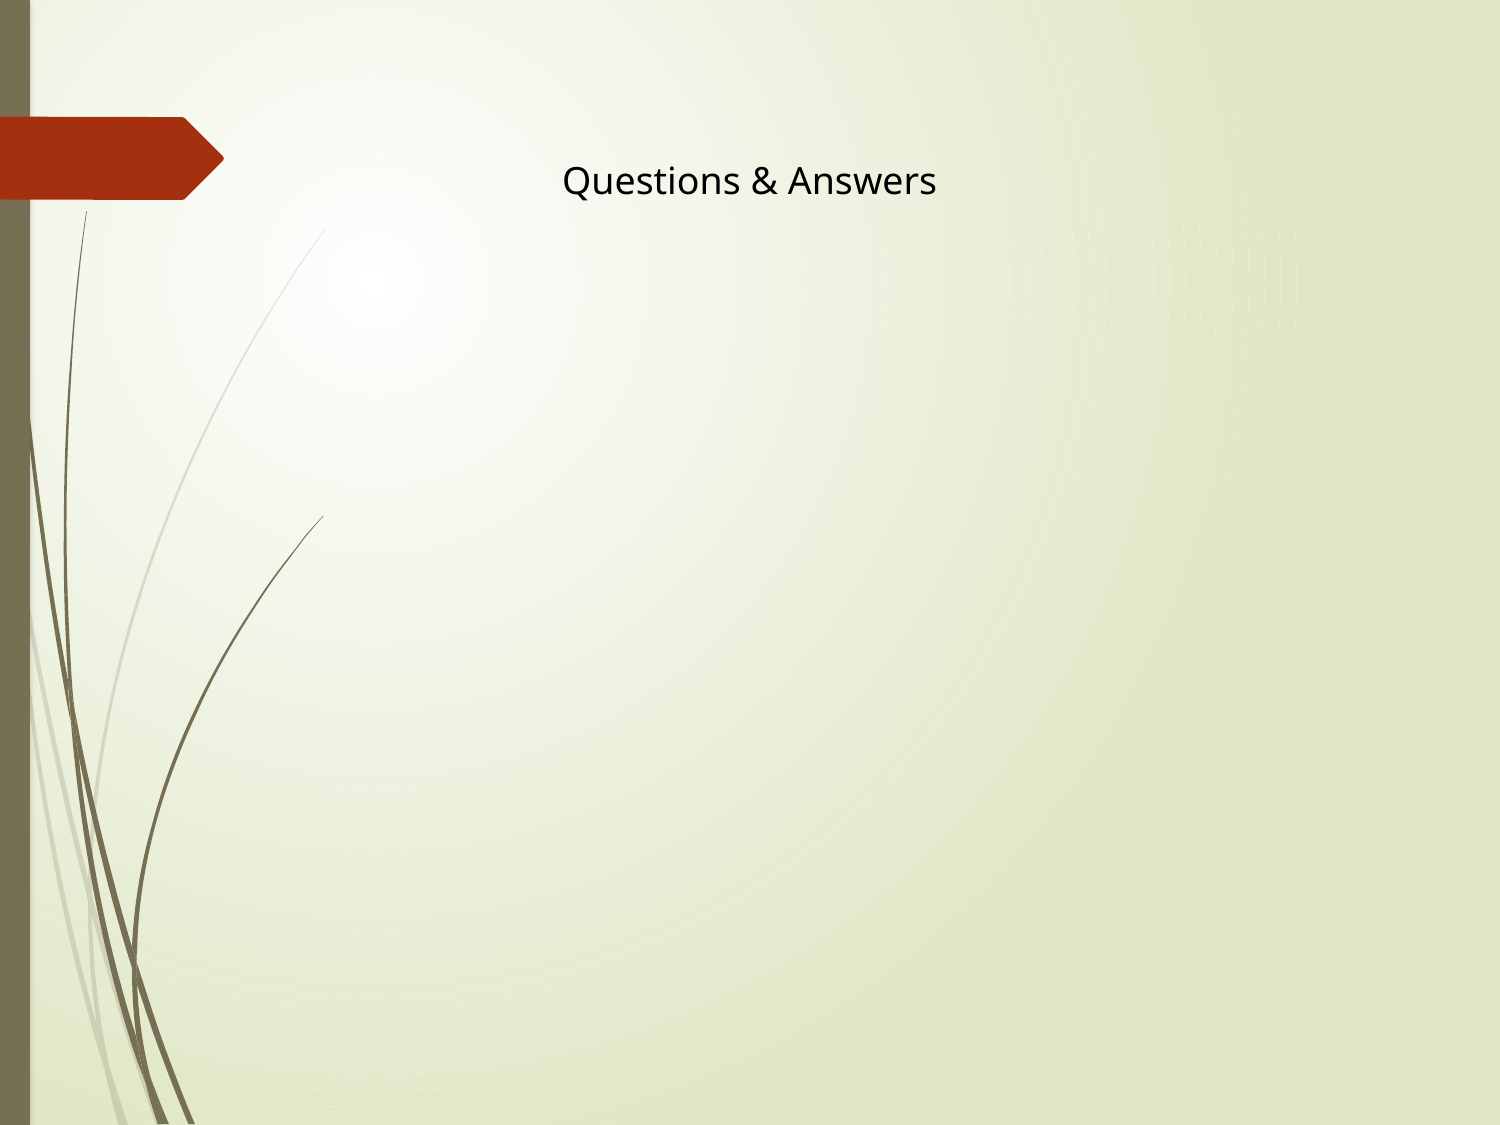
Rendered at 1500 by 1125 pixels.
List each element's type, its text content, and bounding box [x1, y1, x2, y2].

text_box Questions & Answers [547, 149, 953, 210]
